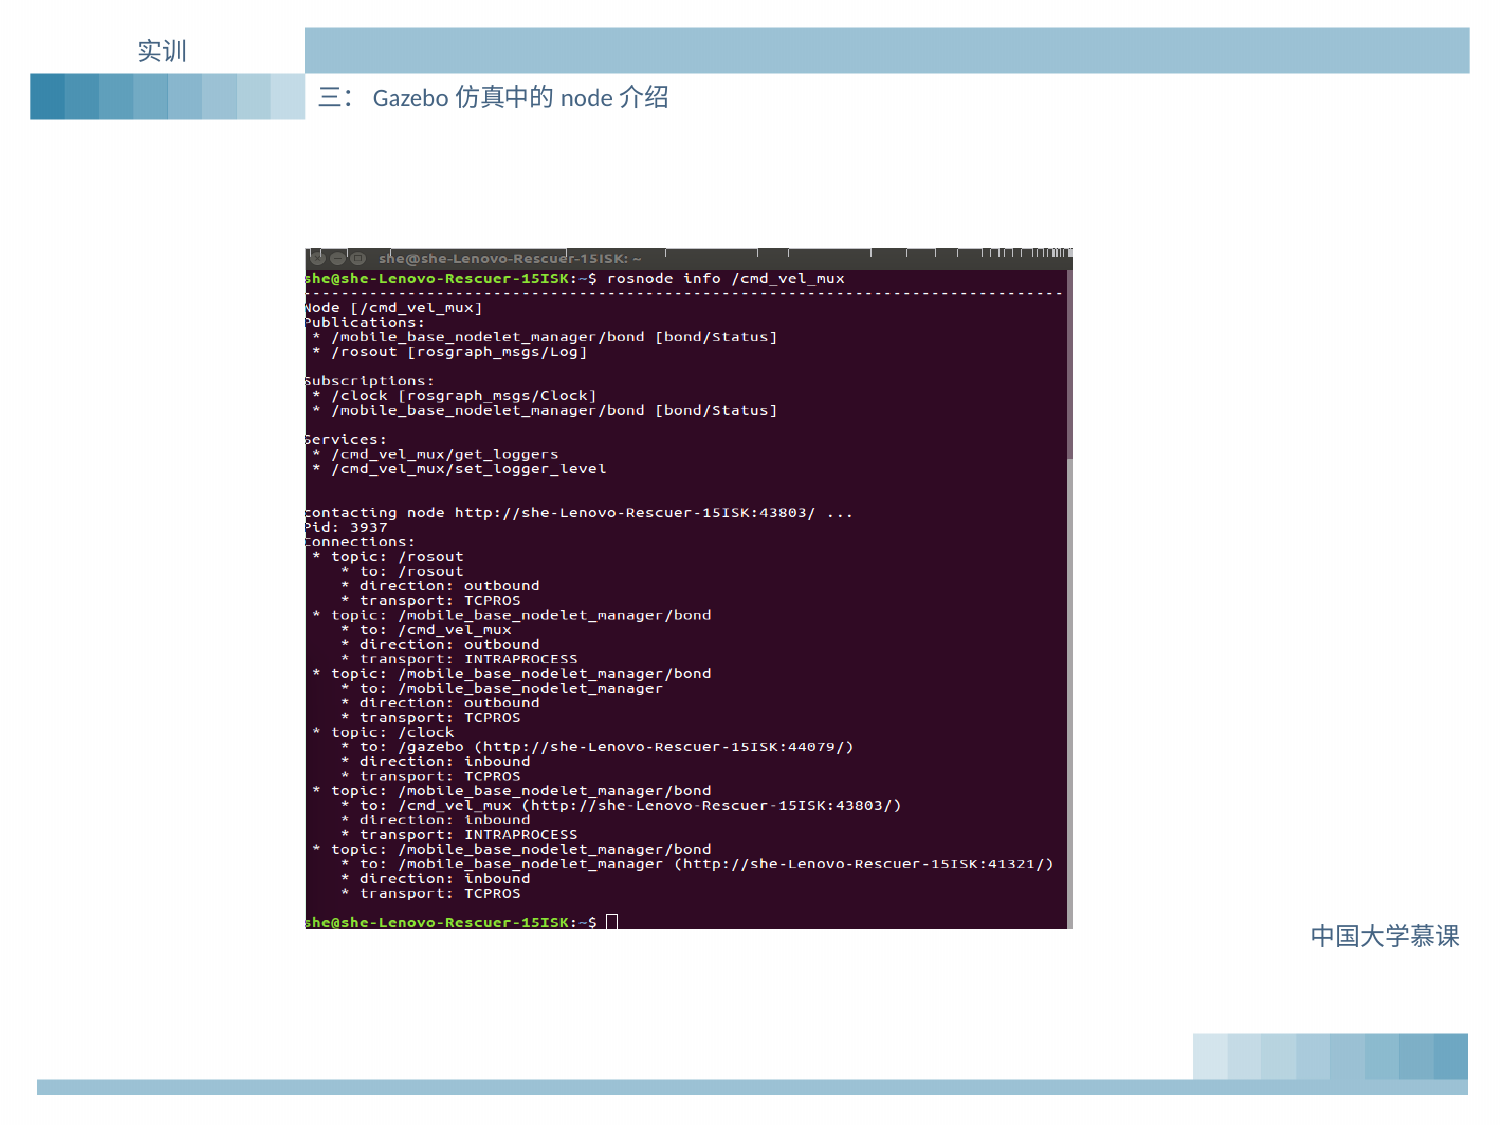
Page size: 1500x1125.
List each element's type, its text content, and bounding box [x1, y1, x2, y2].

picture [0, 0, 1500, 1125]
text_box 三：Gazebo仿真中的node介绍 [302, 73, 684, 119]
text_box 中国大学慕课 [1295, 912, 1476, 958]
text_box 实训 [123, 28, 203, 73]
